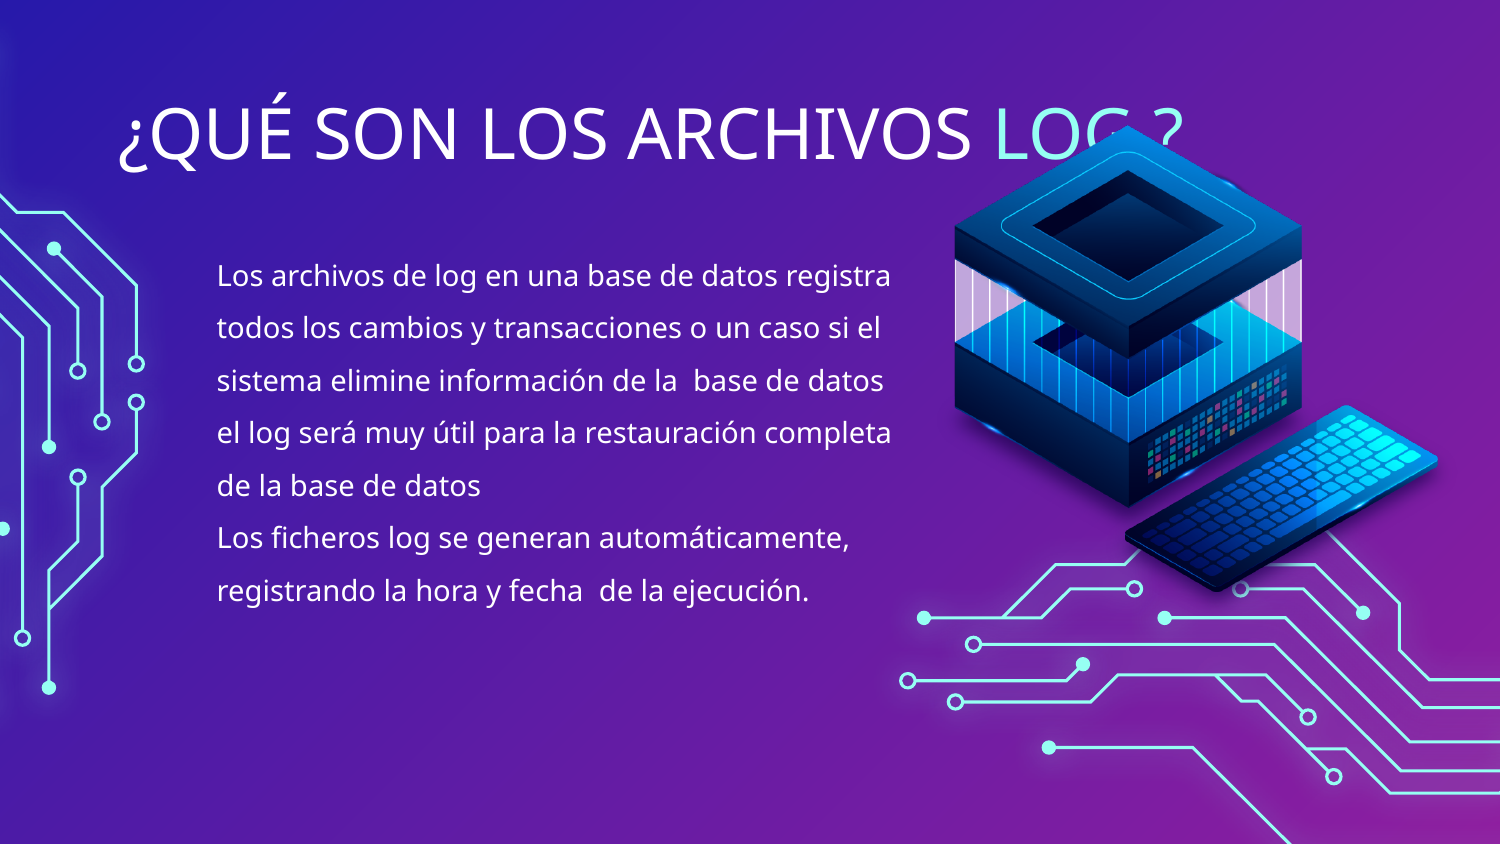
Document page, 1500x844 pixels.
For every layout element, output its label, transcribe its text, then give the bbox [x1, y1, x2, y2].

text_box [1091, 650, 1426, 844]
title ¿QUÉ SON LOS ARCHIVOS LOG ? [118, 88, 850, 183]
list Los archivos de log en una base de datos registra todos los cambios y transacciones o un caso si el sistema elimine información de la base de datos el log será muy útil para la restauración completa de la base de datos Los ficheros log se generan automáticamente, registrando la hora y fecha de la ejecución. [216, 239, 899, 707]
picture [855, 77, 1490, 642]
